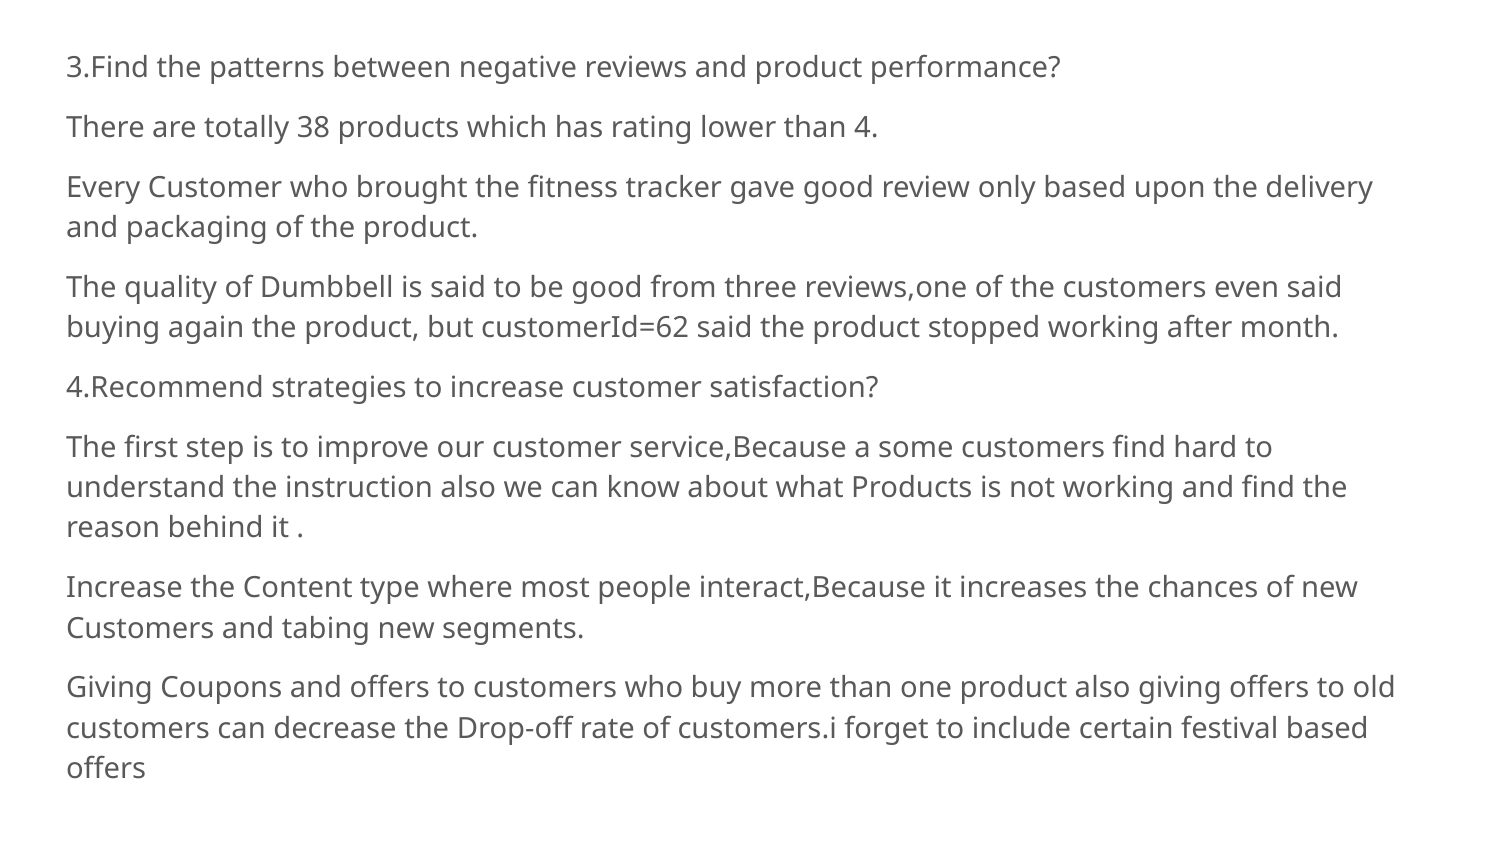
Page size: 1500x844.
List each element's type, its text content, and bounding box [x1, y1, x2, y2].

list 3.Find the patterns between negative reviews and product performance? There are totally 38 products which has rating lower than 4. Every Customer who brought the fitness tracker gave good review only based upon the delivery and packaging of the product. The quality of Dumbbell is said to be good from three reviews,one of the customers even said buying again the product, but customerId=62 said the product stopped working after month. 4.Recommend strategies to increase customer satisfaction? The first step is to improve our customer service,Because a some customers find hard to understand the instruction also we can know about what Products is not working and find the reason behind it . Increase the Content type where most people interact,Because it increases the chances of new Customers and tabing new segments. Giving Coupons and offers to customers who buy more than one product also giving offers to old customers can decrease the Drop-off rate of customers.i forget to include certain festival based offers [51, 28, 1449, 806]
